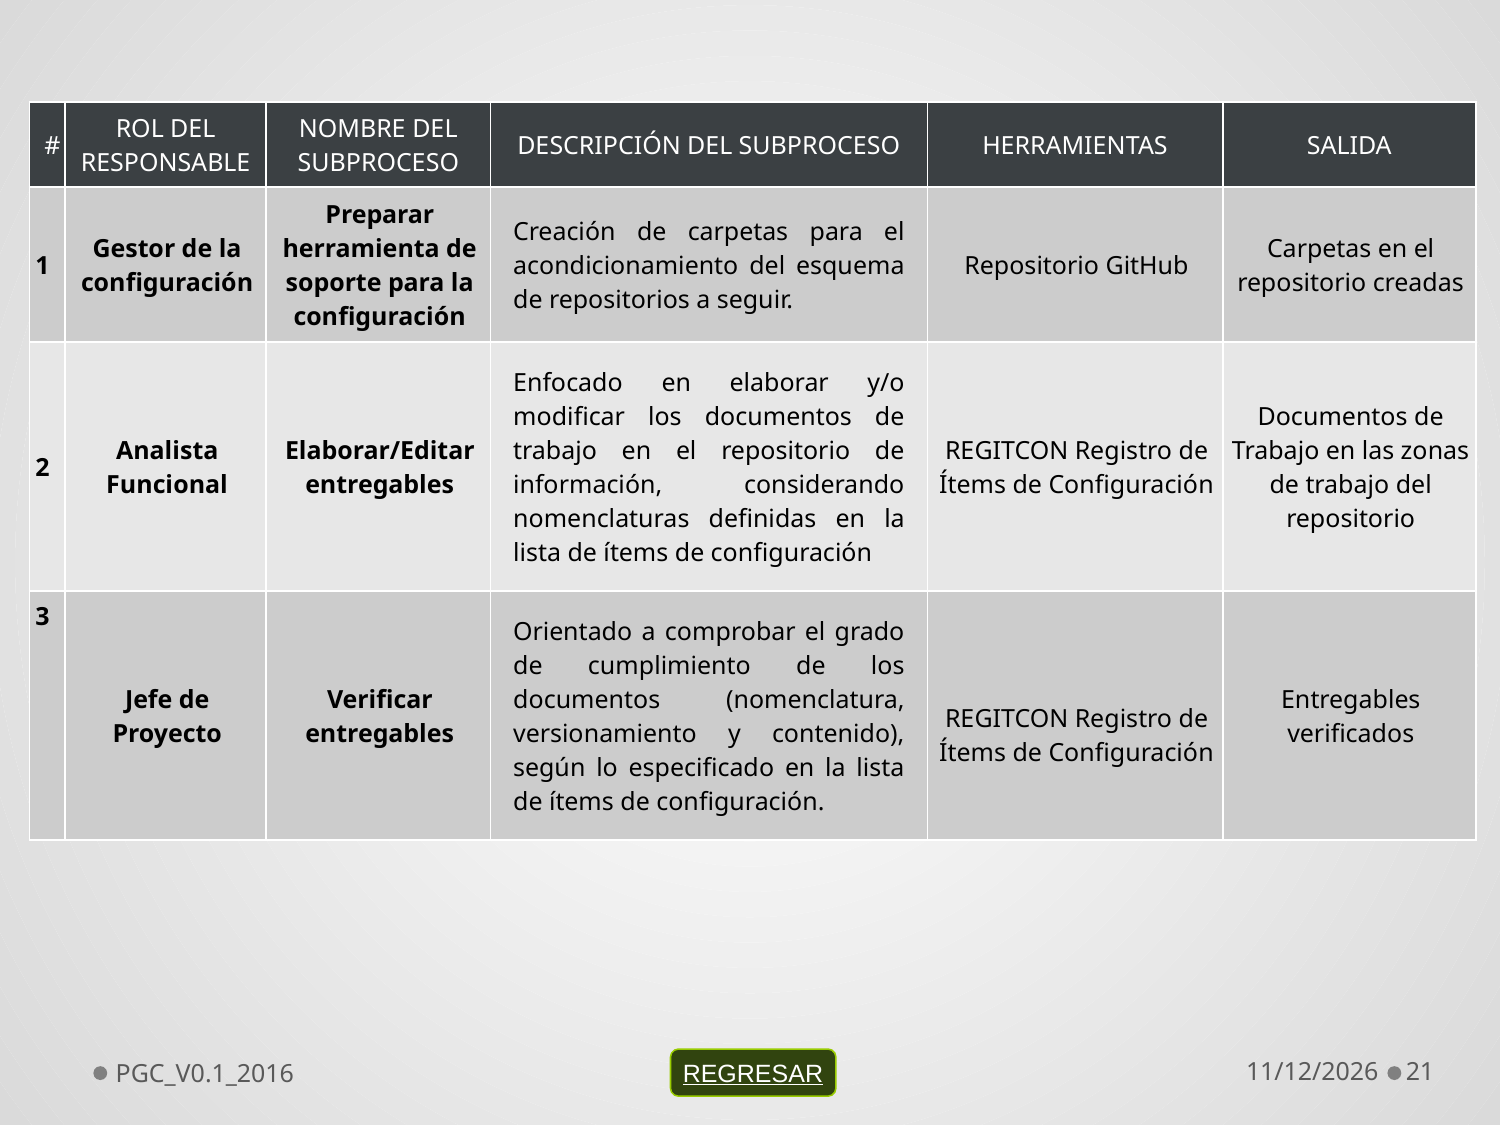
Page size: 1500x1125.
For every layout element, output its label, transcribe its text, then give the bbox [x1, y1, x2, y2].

table_cell REGITCON Registro de Ítems de Configuración [928, 343, 1222, 590]
table_cell Analista Funcional [66, 343, 265, 590]
table_header HERRAMIENTAS [928, 103, 1222, 186]
table_cell Documentos de Trabajo en las zonas de trabajo del repositorio [1224, 343, 1475, 590]
table_cell 3 [30, 592, 64, 839]
table_cell Gestor de la configuración [66, 188, 265, 341]
footer PGC_V0.1_2016 [108, 1042, 703, 1103]
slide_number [1043, 1042, 1386, 1103]
table_cell Carpetas en el repositorio creadas [1224, 188, 1475, 341]
table_cell Entregables verificados [1224, 592, 1475, 839]
table_cell Orientado a comprobar el grado de cumplimiento de los documentos (nomenclatura, versionamiento y contenido), según lo especificado en la lista de ítems de configuración. [491, 592, 927, 839]
table_header ROL DEL RESPONSABLE [66, 103, 265, 186]
table_cell Repositorio GitHub [928, 188, 1222, 341]
table_cell 1 [30, 188, 64, 341]
table_cell 2 [30, 343, 64, 590]
text_box REGRESAR [703, 1049, 836, 1097]
table_cell Elaborar/Editar entregables [267, 343, 490, 590]
table_header DESCRIPCIÓN DEL SUBPROCESO [491, 103, 927, 186]
table_header # [30, 103, 64, 186]
table_cell Jefe de Proyecto [66, 592, 265, 839]
table_cell Verificar entregables [267, 592, 490, 839]
table_cell REGITCON Registro de Ítems de Configuración [928, 592, 1222, 839]
table_cell Creación de carpetas para el acondicionamiento del esquema de repositorios a seguir. [491, 188, 927, 341]
slide_number 21 [1401, 1042, 1494, 1103]
table_cell Enfocado en elaborar y/o modificar los documentos de trabajo en el repositorio de información, considerando nomenclaturas definidas en la lista de ítems de configuración [491, 343, 927, 590]
table_header SALIDA [1224, 103, 1475, 186]
table_cell Preparar herramienta de soporte para la configuración [267, 188, 490, 341]
table_header NOMBRE DEL SUBPROCESO [267, 103, 490, 186]
